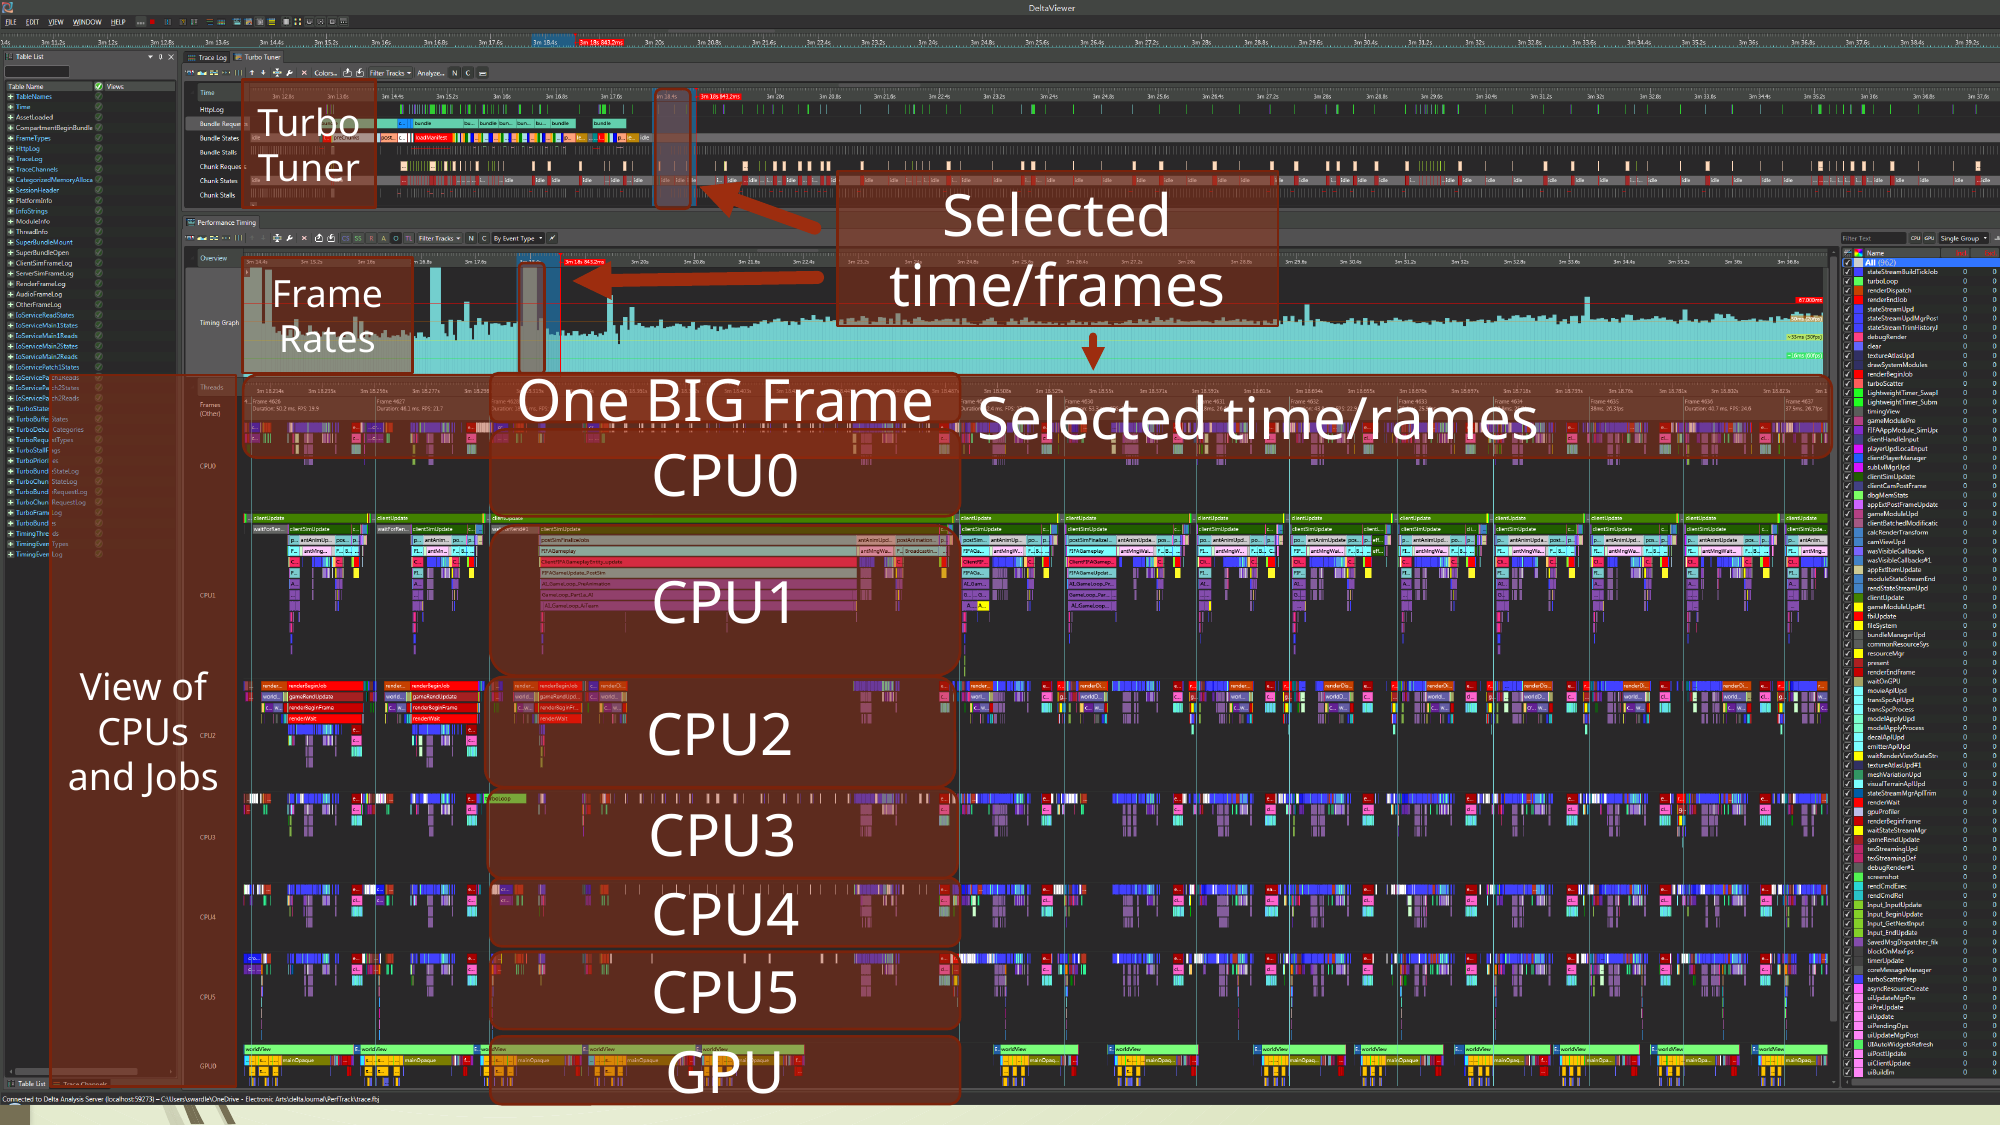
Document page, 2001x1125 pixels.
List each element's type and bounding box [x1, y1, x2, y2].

text_box [698, 186, 815, 229]
picture [0, 0, 2000, 1105]
text_box [572, 277, 818, 282]
